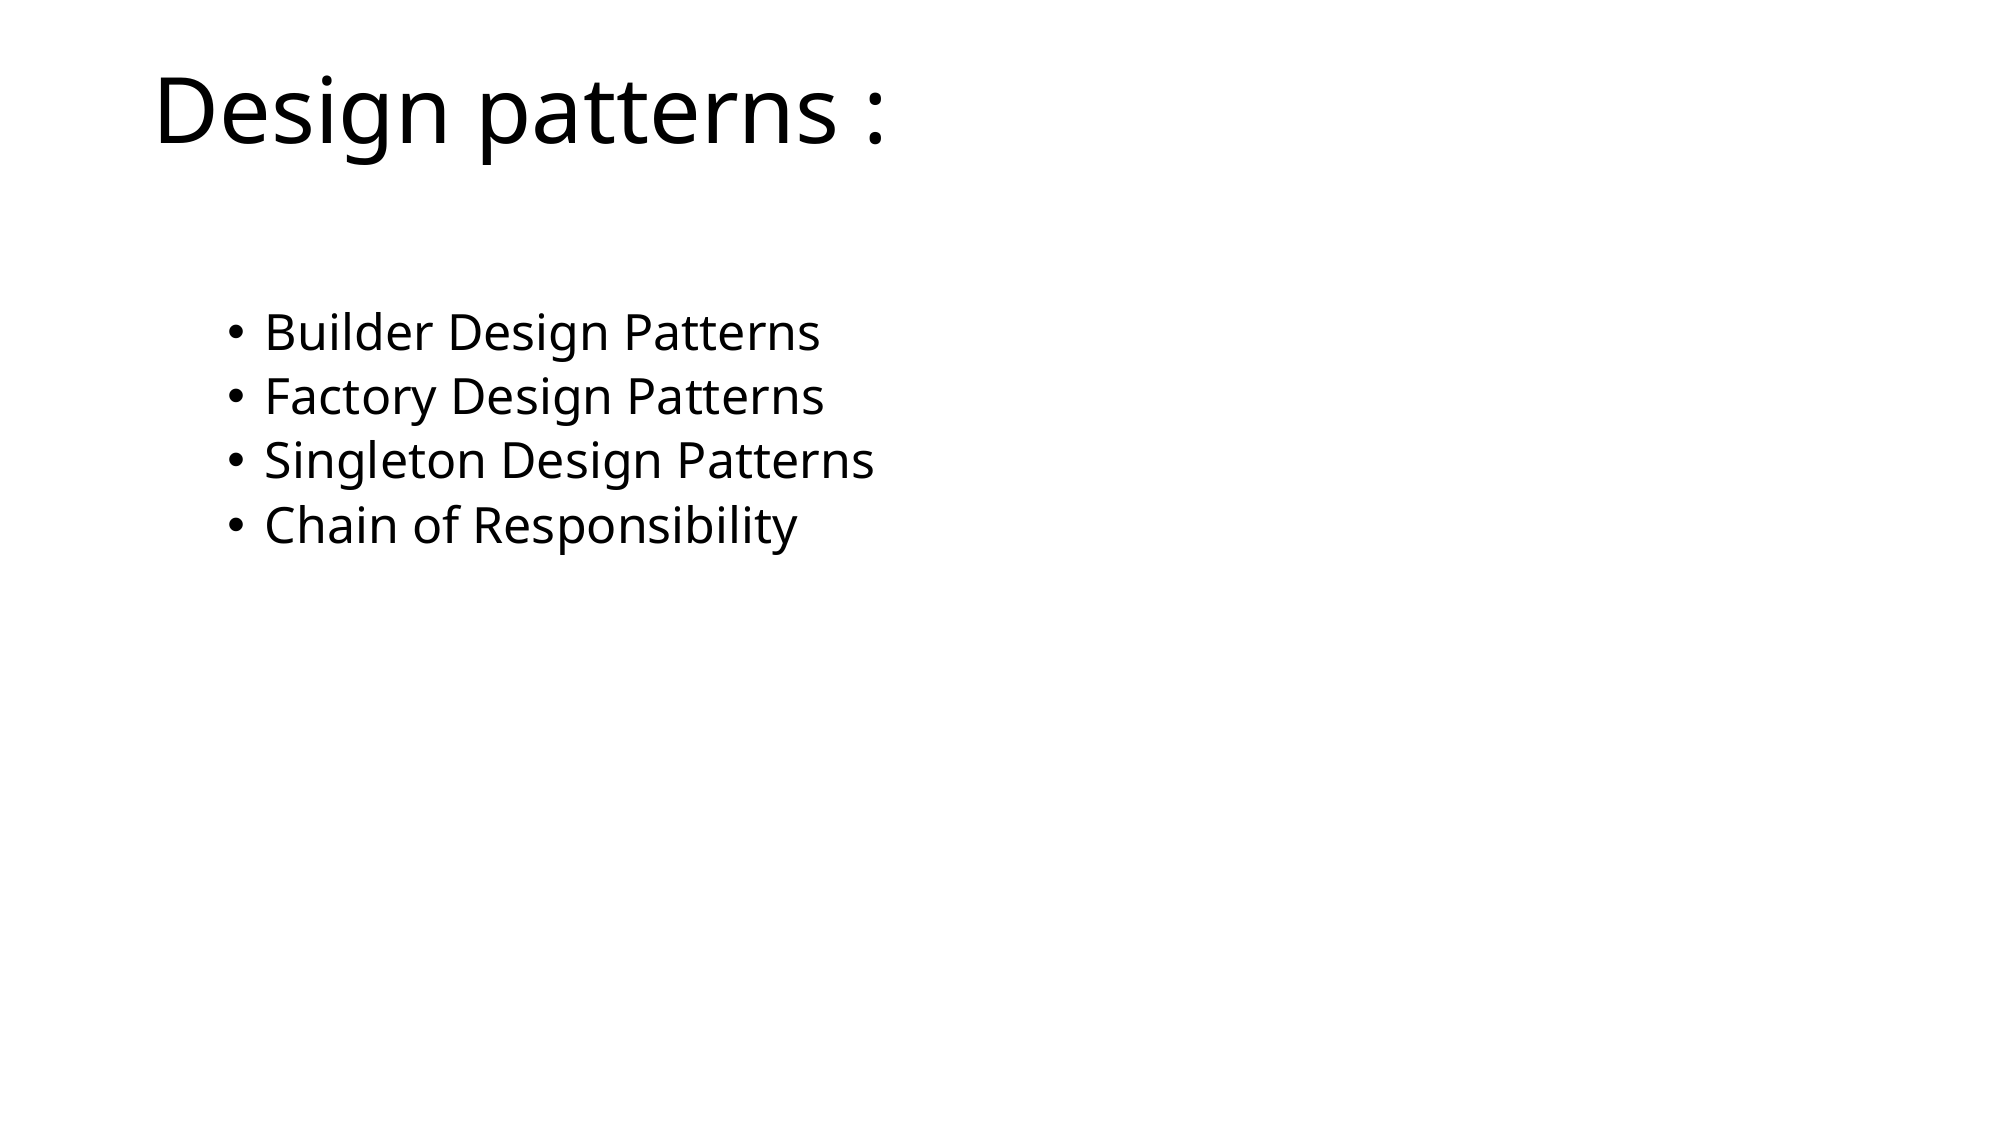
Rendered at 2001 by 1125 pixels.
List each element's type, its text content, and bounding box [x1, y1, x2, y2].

list Builder Design Patterns Factory Design Patterns Singleton Design Patterns Chain of Responsibility [137, 299, 1863, 1014]
title Design patterns : [137, 59, 1863, 278]
